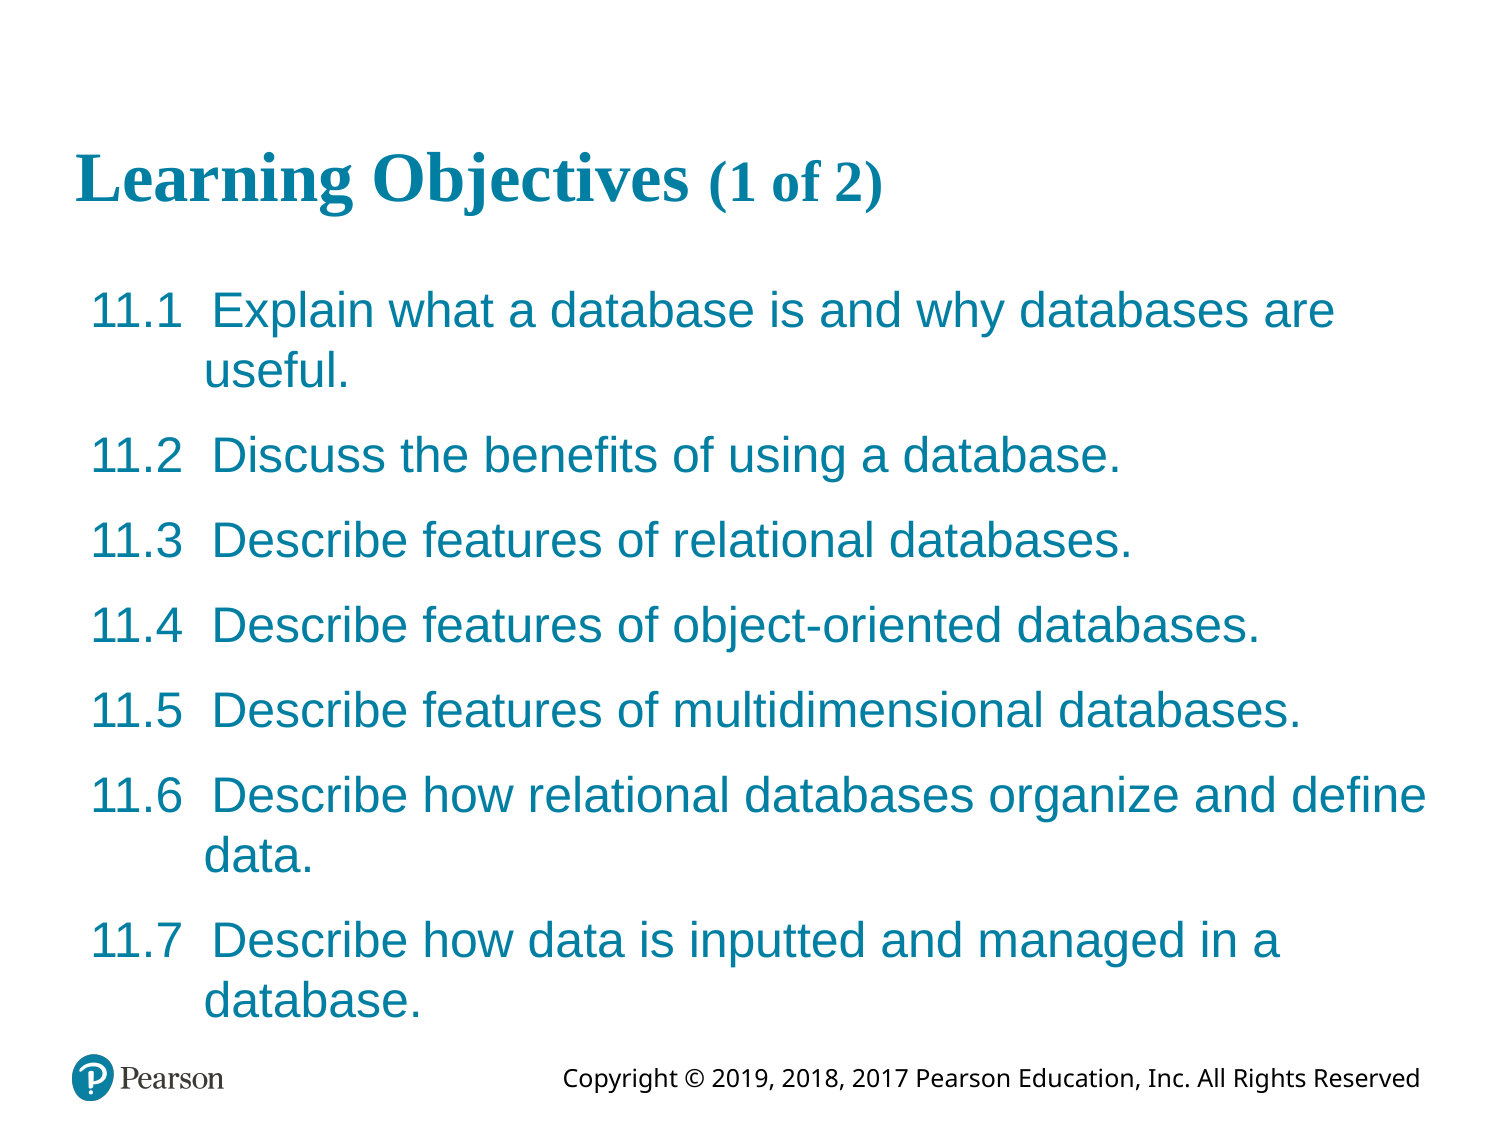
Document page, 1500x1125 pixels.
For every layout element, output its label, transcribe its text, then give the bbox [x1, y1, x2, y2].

list 11.1 Explain what a database is and why databases are useful. 11.2 Discuss the benefits of using a database. 11.3 Describe features of relational databases. 11.4 Describe features of object-oriented databases. 11.5 Describe features of multidimensional databases. 11.6 Describe how relational databases organize and define data. 11.7 Describe how data is inputted and managed in a database. [75, 262, 1463, 1125]
title Learning Objectives (1 of 2) [75, 35, 1425, 216]
